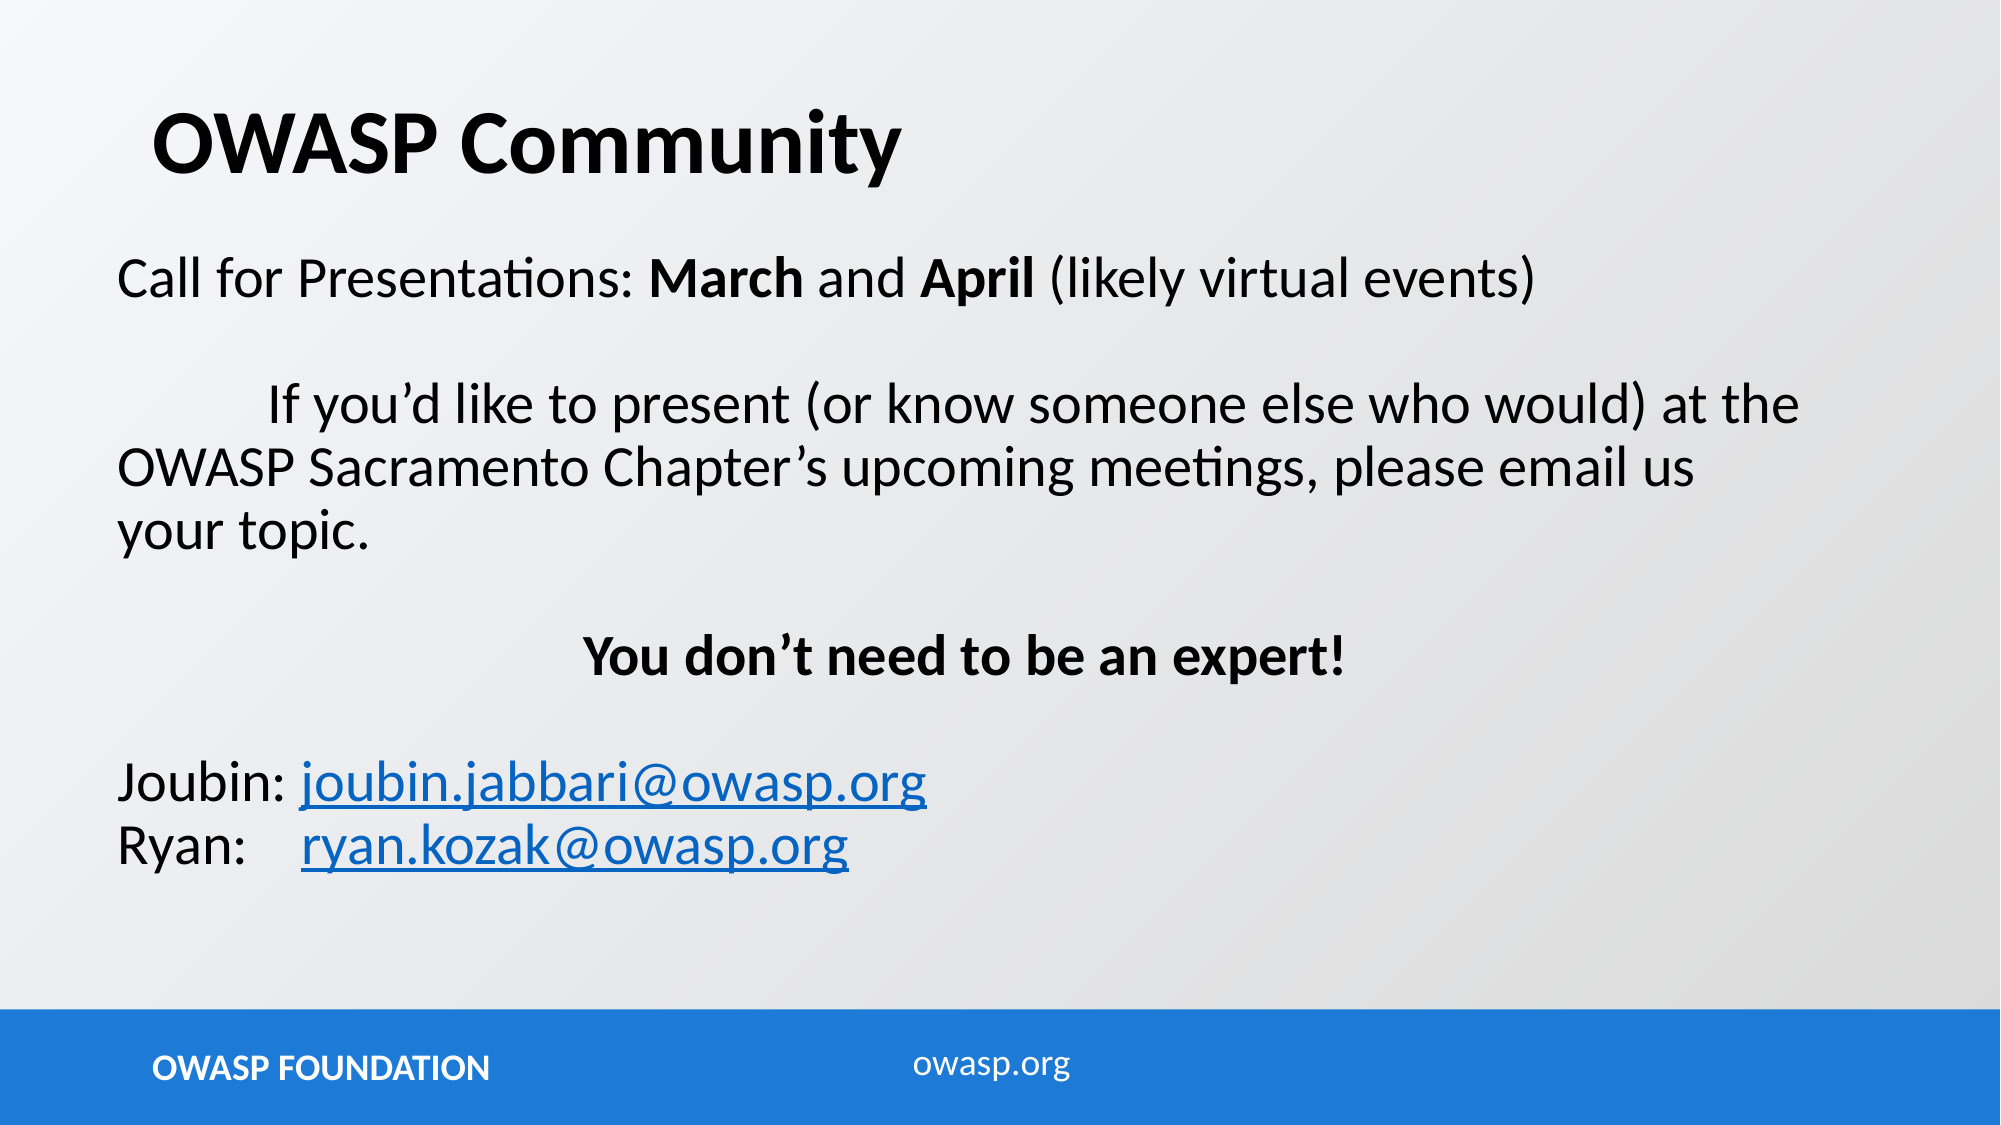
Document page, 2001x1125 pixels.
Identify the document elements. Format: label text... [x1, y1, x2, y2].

text_box Call for Presentations: March and April (likely virtual events) If you’d like to present (or know someone else who would) at the OWASP Sacramento Chapter’s upcoming meetings, please email us your topic. You don’t need to be an expert! Joubin: joubin.jabbari@owasp.org Ryan: ryan.kozak@owasp.org [102, 239, 1828, 956]
text_box OWASP Community [137, 35, 1863, 253]
